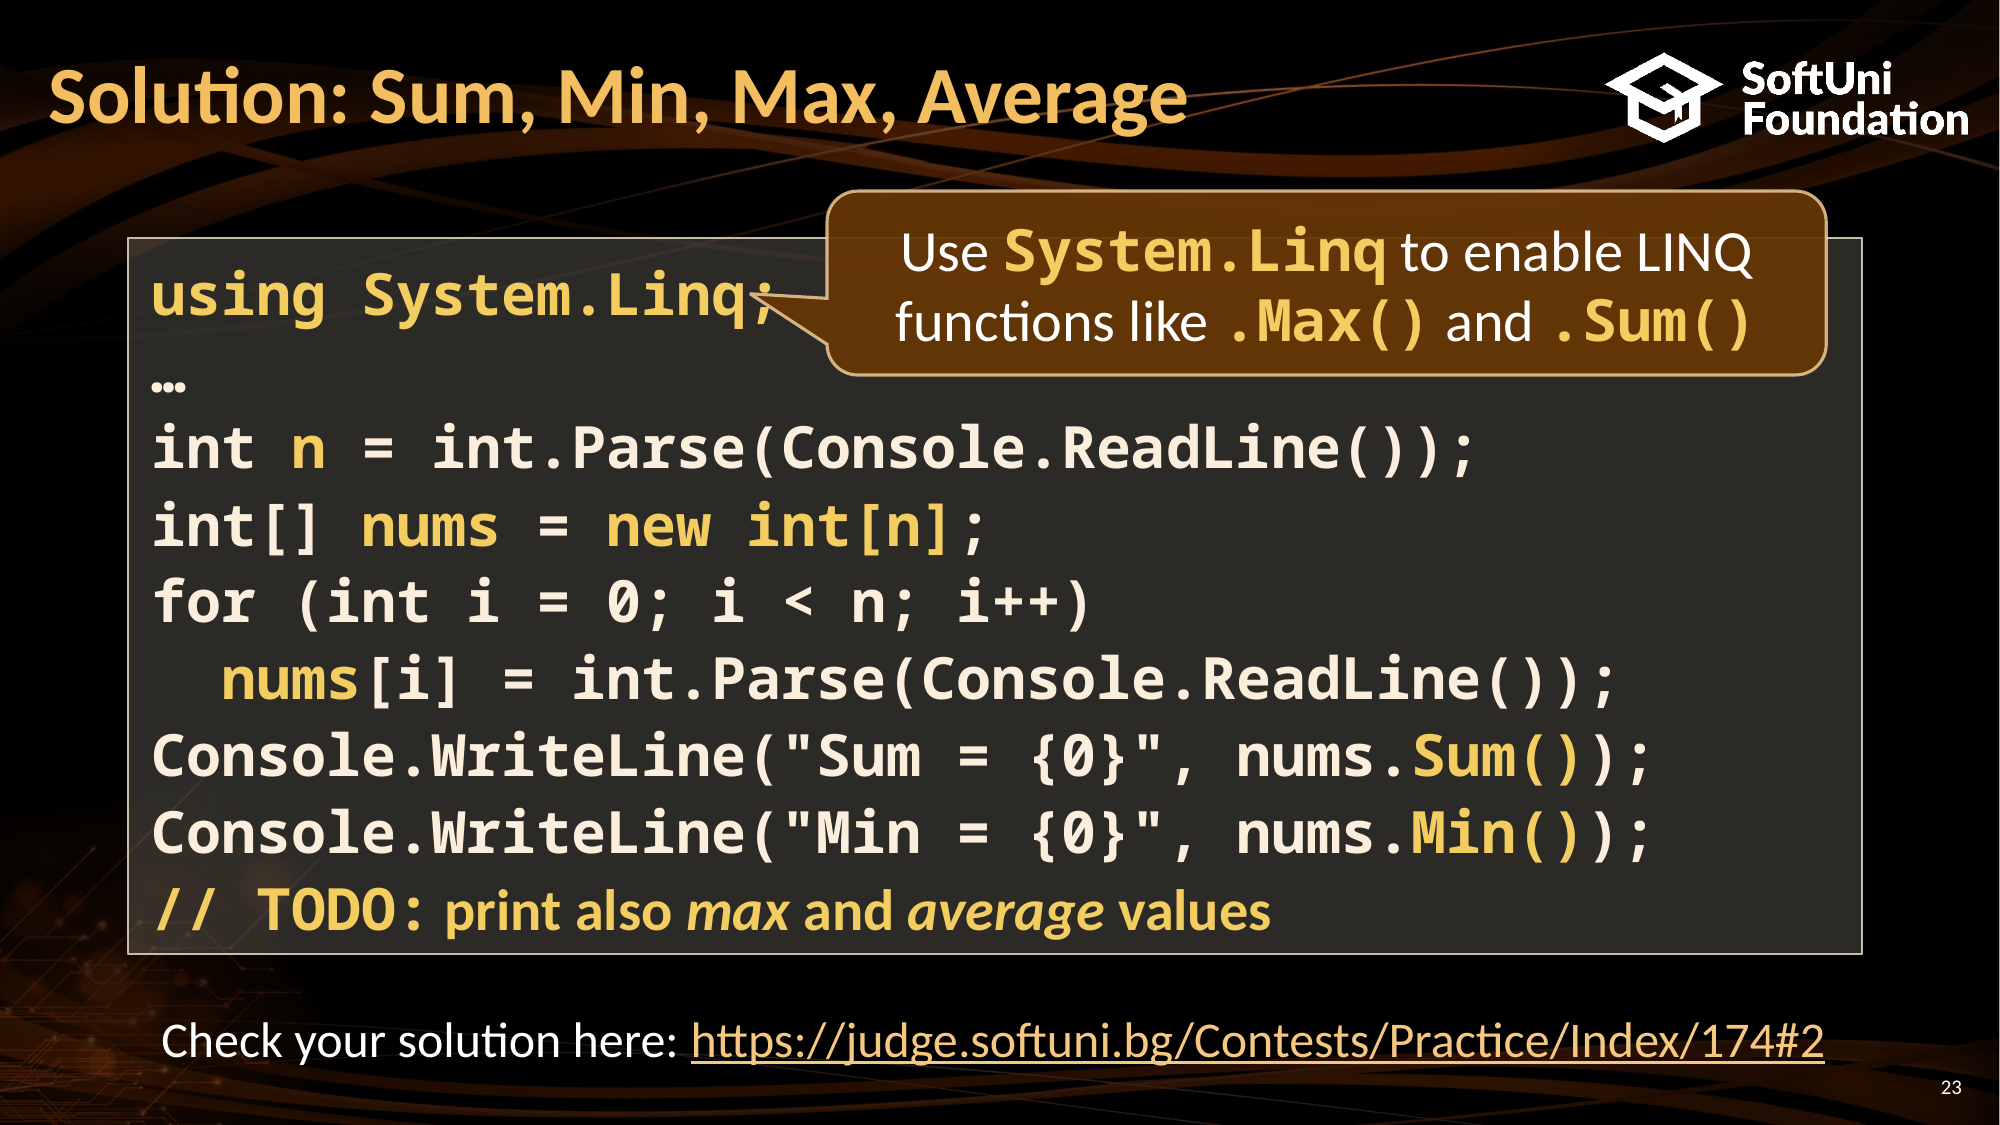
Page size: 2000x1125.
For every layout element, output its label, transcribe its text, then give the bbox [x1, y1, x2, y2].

picture [0, 0, 2000, 1125]
slide_number 23 [1897, 1070, 1968, 1103]
text_box Use System.Linq to enable LINQ functions like .Max() and .Sum() [749, 190, 1828, 377]
text_box using System.Linq; … int n = int.Parse(Console.ReadLine()); int[] nums = new int[n]; for (int i = 0; i < n; i++) nums[i] = int.Parse(Console.ReadLine()); Console.WriteLine("Sum = {0}", nums.Sum()); Console.WriteLine("Min = {0}", nums.Min()); // TODO: print also max and average values [127, 237, 1863, 955]
text_box Check your solution here: https://judge.softuni.bg/Contests/Practice/Index/174#2 [124, 999, 1863, 1075]
title Solution: Sum, Min, Max, Average [30, 6, 1602, 189]
